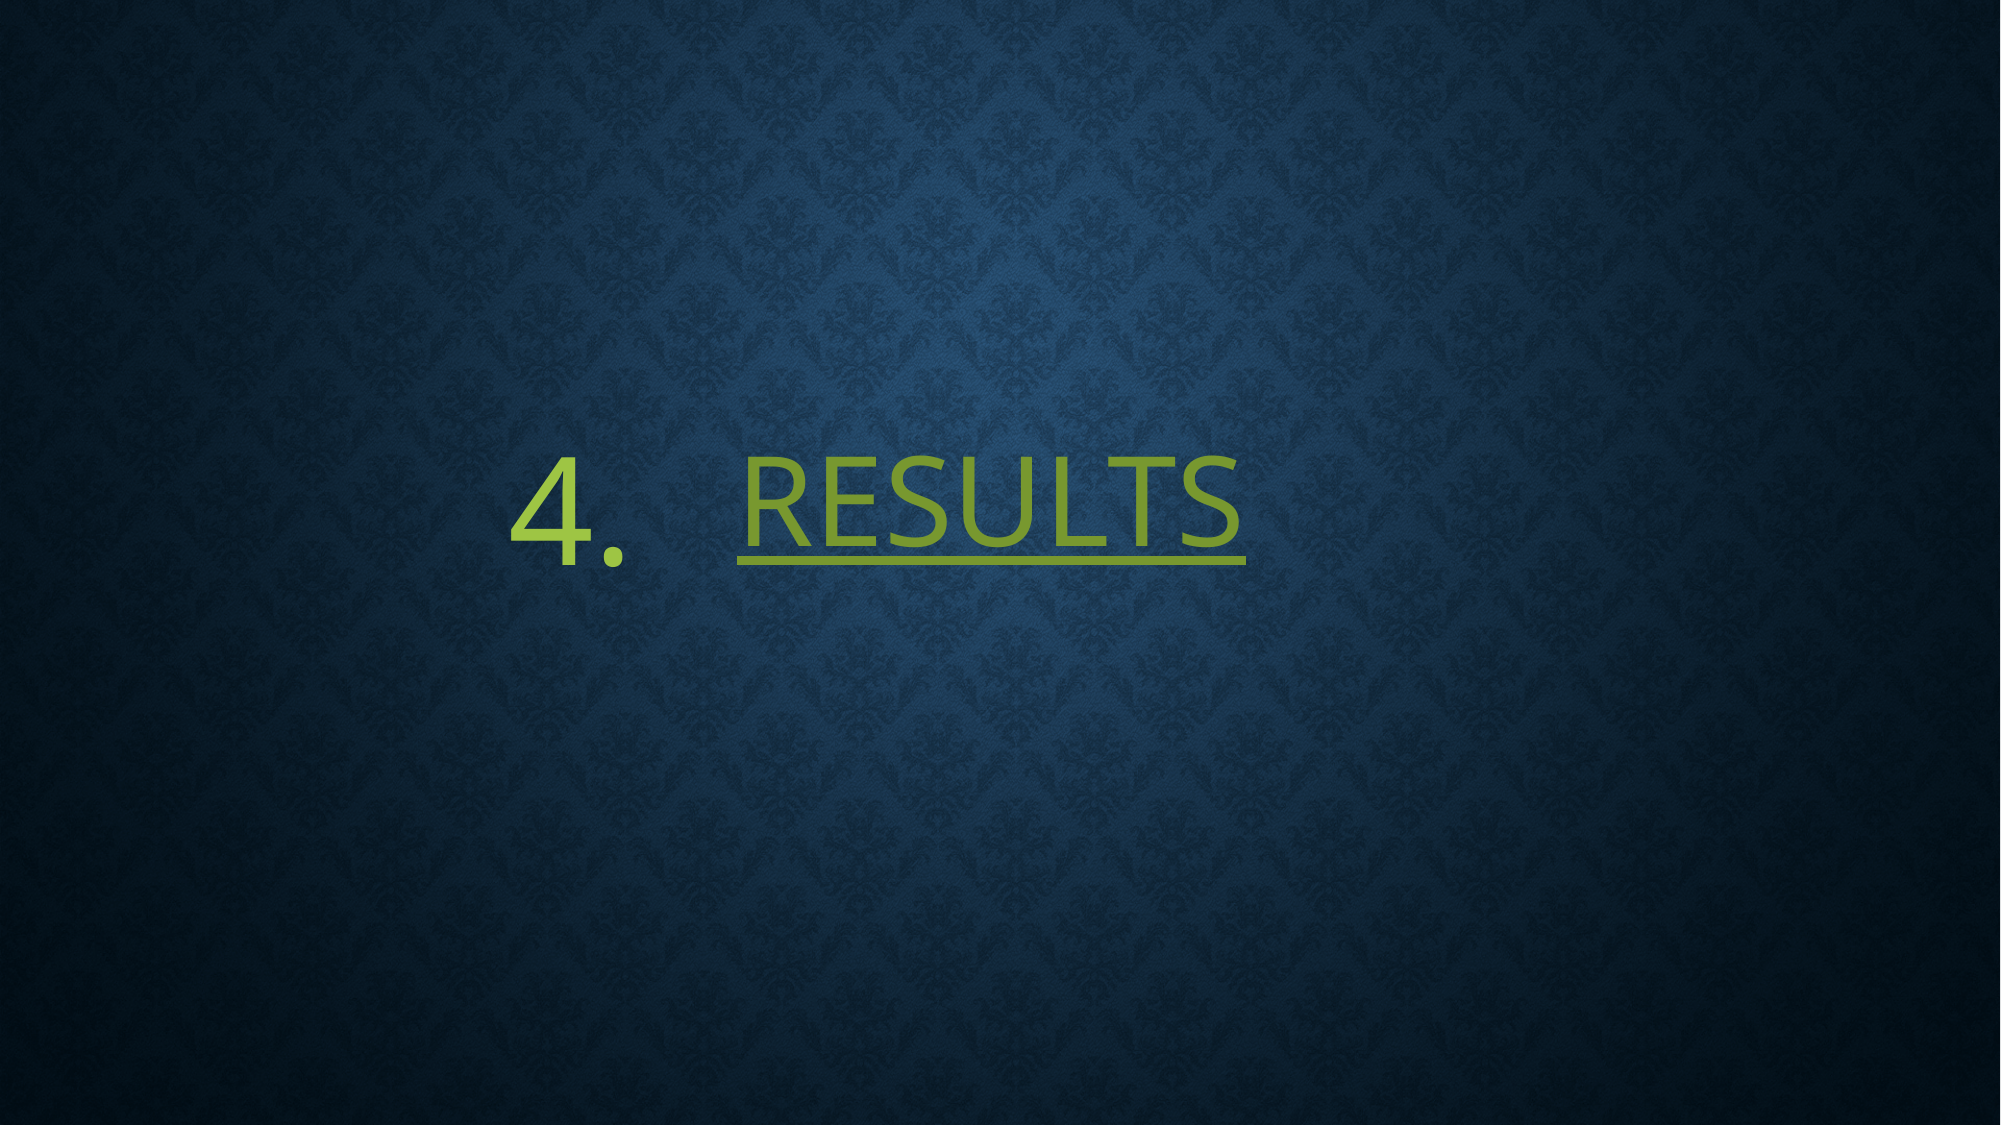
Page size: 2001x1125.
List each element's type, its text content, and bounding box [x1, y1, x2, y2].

title results [142, 402, 1841, 611]
text_box 4. [493, 407, 650, 603]
